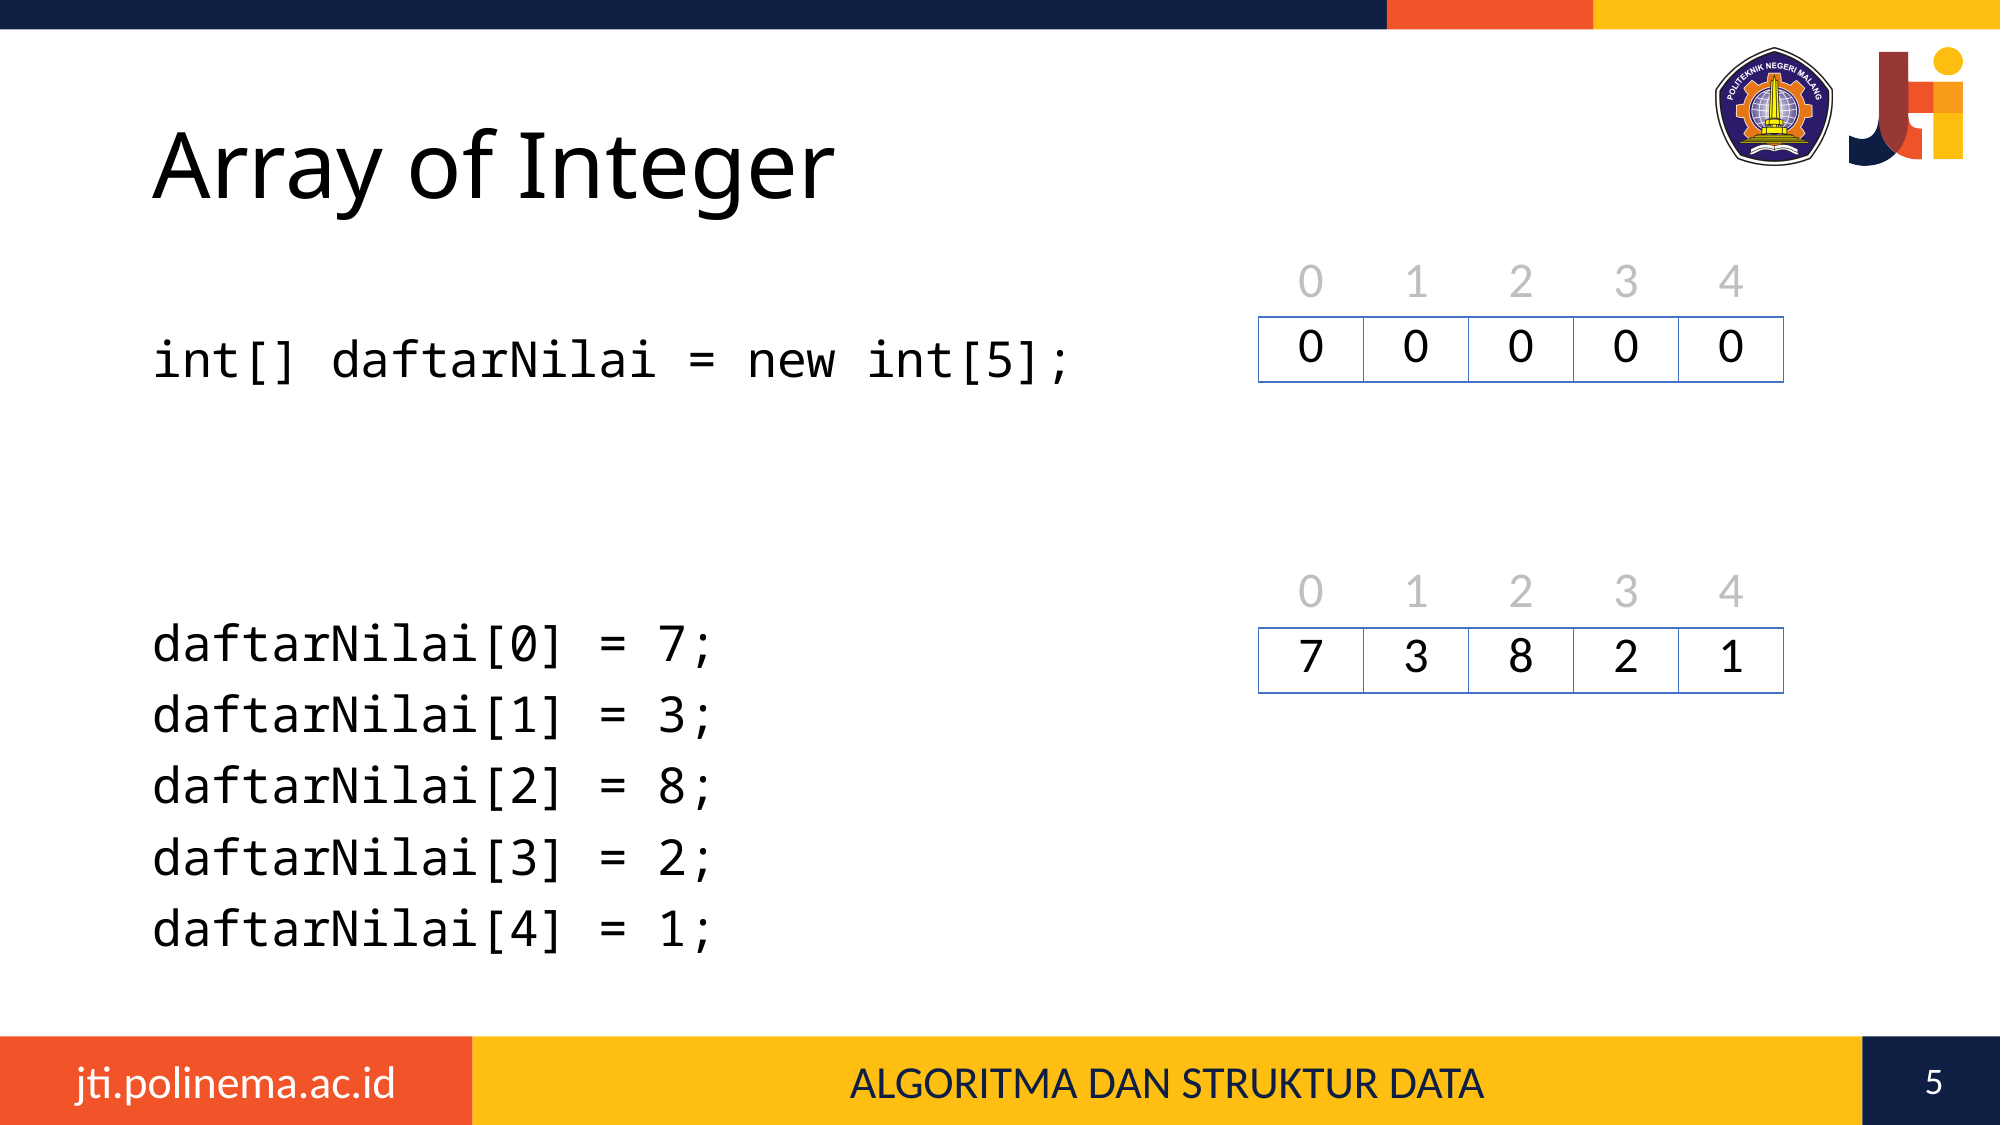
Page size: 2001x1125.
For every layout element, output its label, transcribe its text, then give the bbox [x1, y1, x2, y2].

slide_number 5 [1888, 1049, 1980, 1110]
table_cell 0 [1364, 318, 1468, 381]
table_header 4 [1678, 252, 1783, 316]
table_cell 0 [1469, 318, 1573, 381]
title Array of Integer [137, 59, 1673, 278]
table_cell 3 [1364, 629, 1468, 692]
table_header 0 [1258, 563, 1363, 627]
table_header 2 [1468, 563, 1573, 627]
table_cell 1 [1679, 629, 1783, 692]
list int[] daftarNilai = new int[5]; daftarNilai[0] = 7; daftarNilai[1] = 3; daftarNilai[2] = 8; daftarNilai[3] = 2; daftarNilai[4] = 1; [137, 326, 1137, 969]
table_header 3 [1573, 563, 1678, 627]
table_cell 2 [1574, 629, 1678, 692]
table_cell 0 [1574, 318, 1678, 381]
table_header 3 [1573, 252, 1678, 316]
table_header 2 [1468, 252, 1573, 316]
table_cell 7 [1259, 629, 1363, 692]
table_header 1 [1363, 252, 1468, 316]
table_cell 0 [1679, 318, 1783, 381]
table_header 0 [1258, 252, 1363, 316]
table_header 4 [1678, 563, 1783, 627]
table_cell 0 [1259, 318, 1363, 381]
picture [1715, 47, 1833, 166]
table_cell 8 [1469, 629, 1573, 692]
table_header 1 [1363, 563, 1468, 627]
